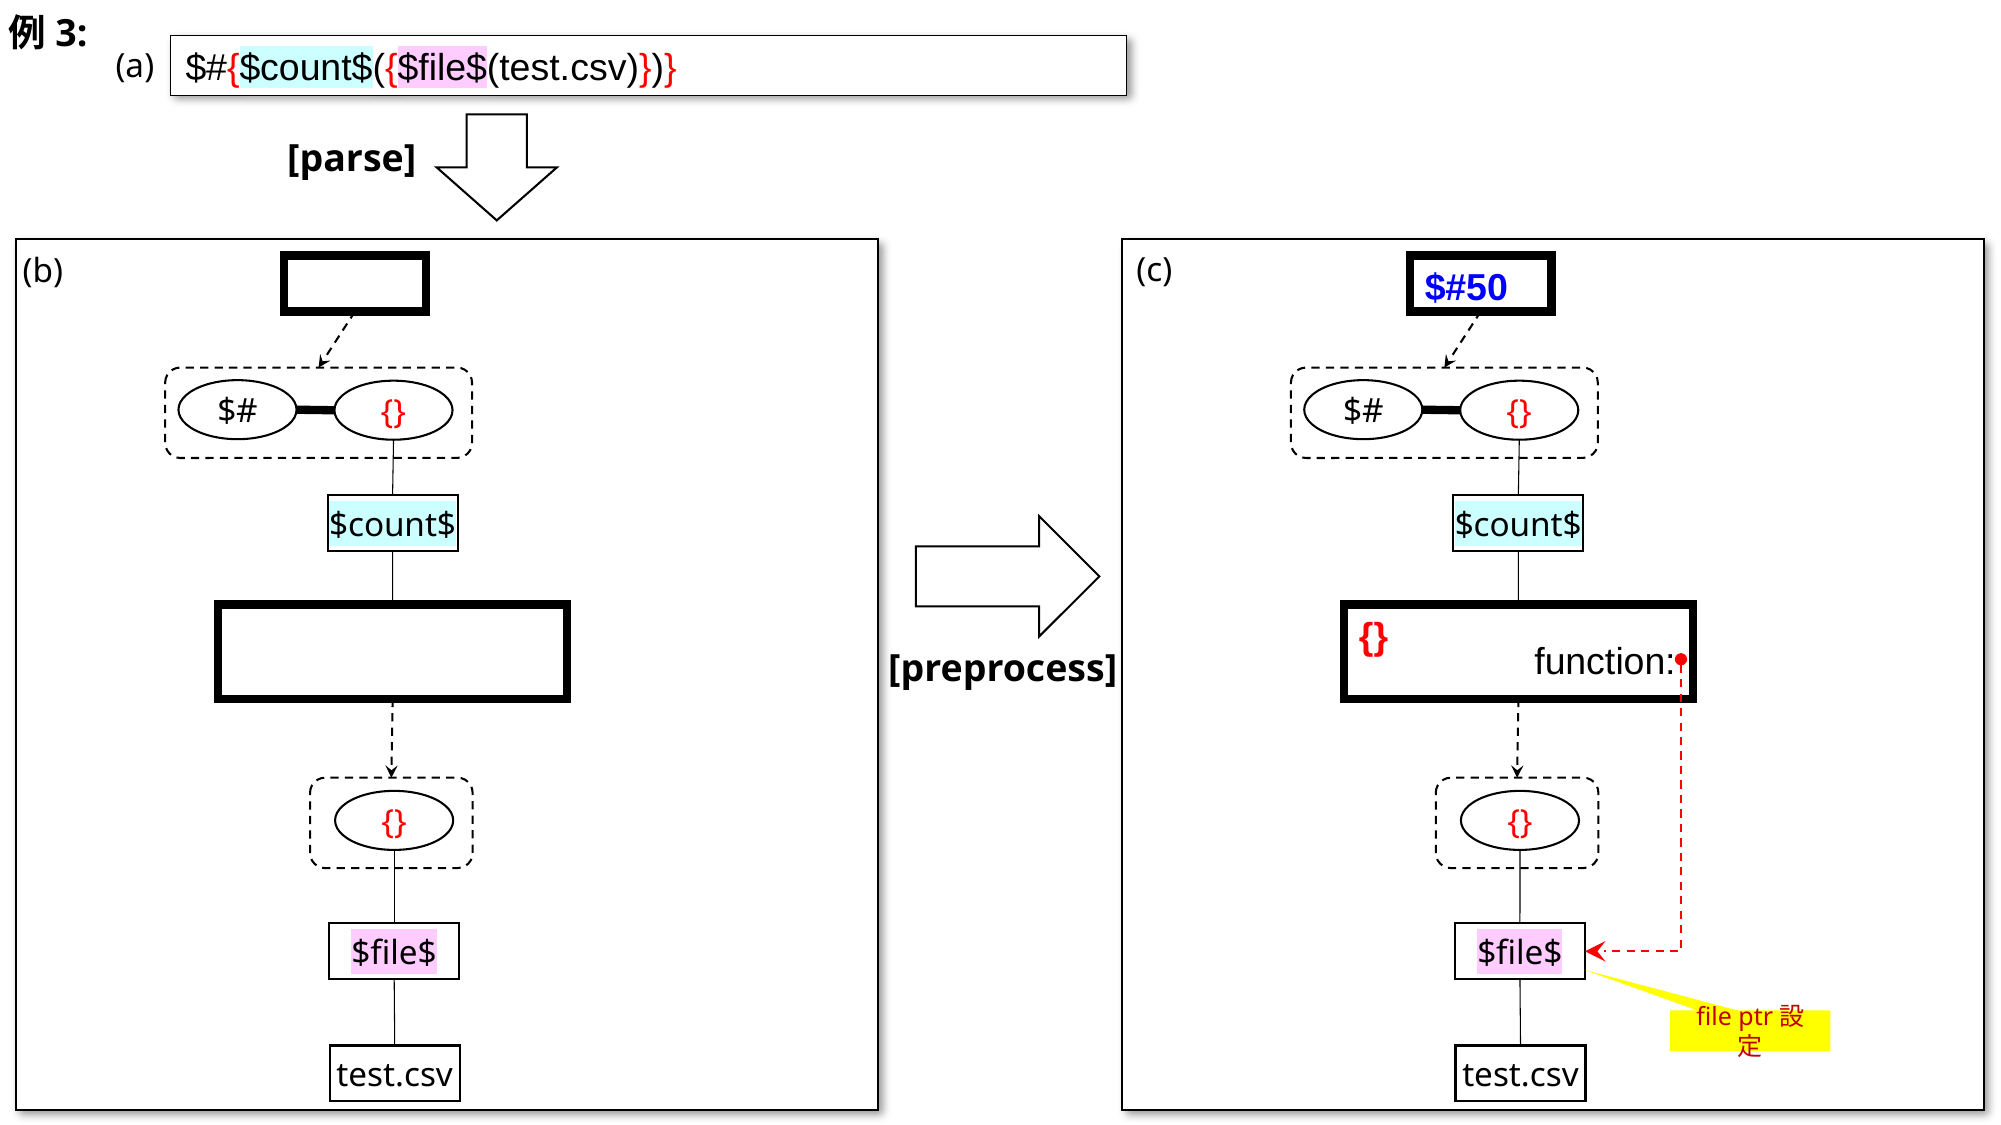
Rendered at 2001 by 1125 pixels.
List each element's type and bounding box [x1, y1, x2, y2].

text_box [0, 238, 1985, 1111]
text_box [272, 113, 560, 222]
text_box [0, 1, 1127, 96]
